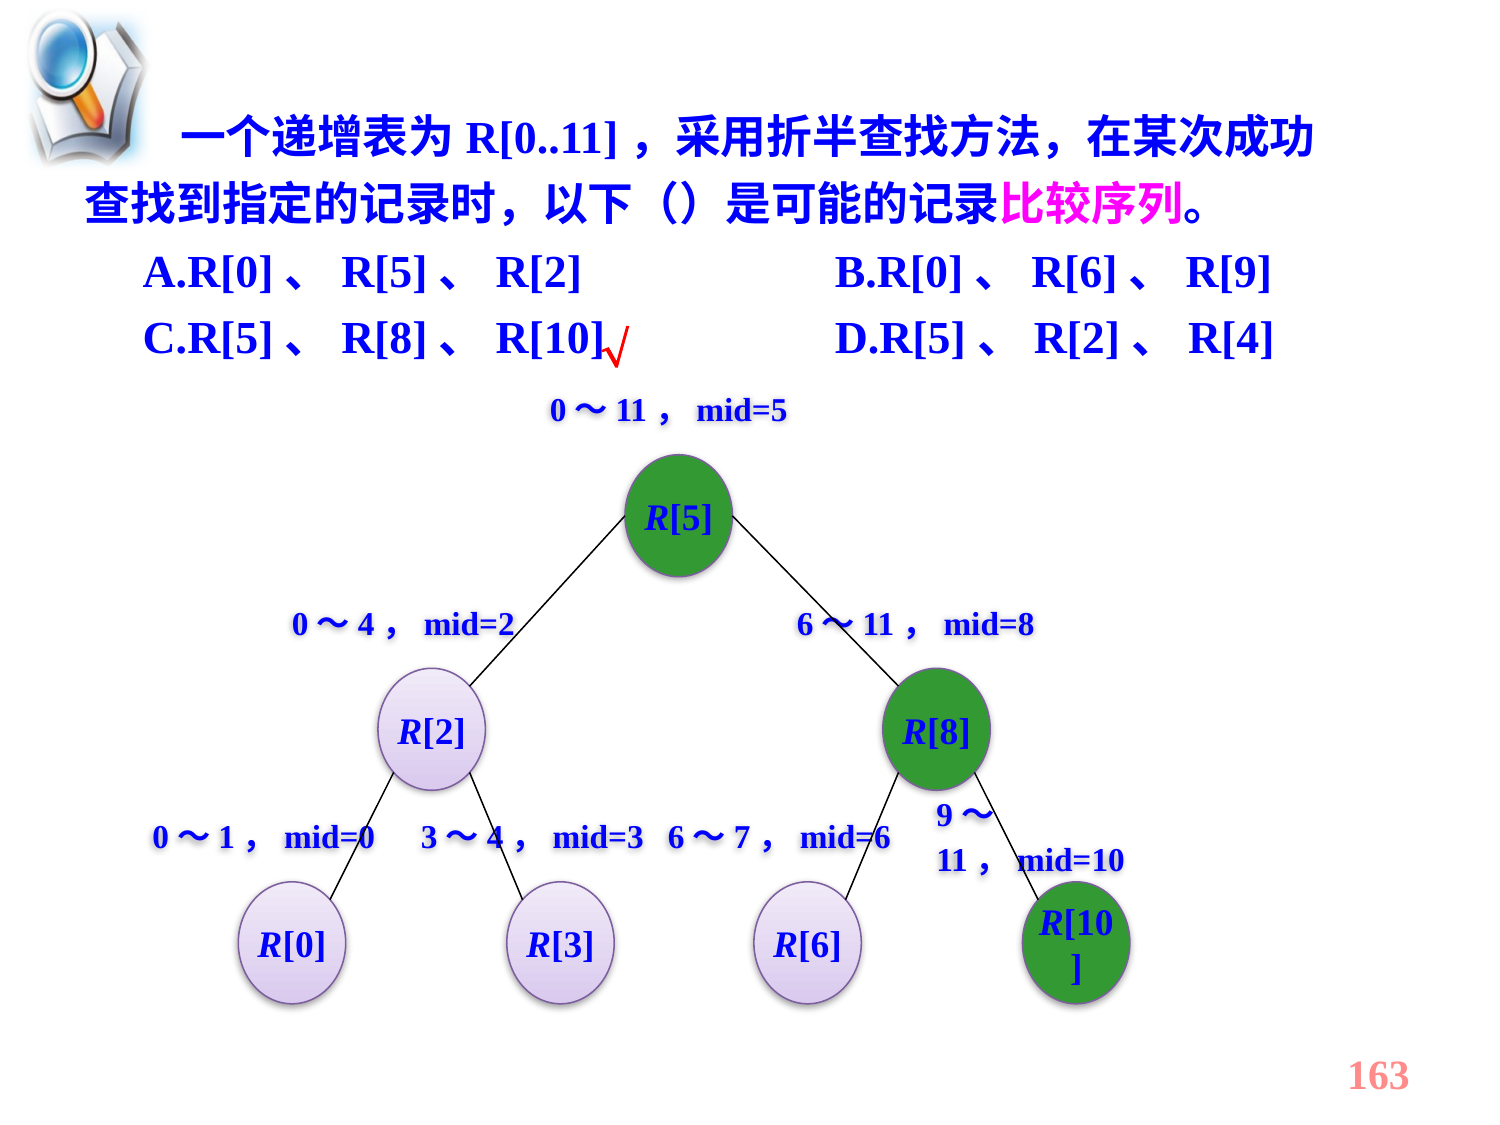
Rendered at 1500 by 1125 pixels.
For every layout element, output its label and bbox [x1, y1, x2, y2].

picture [23, 6, 153, 173]
text_box [70, 89, 1372, 1005]
slide_number [1074, 1042, 1425, 1103]
